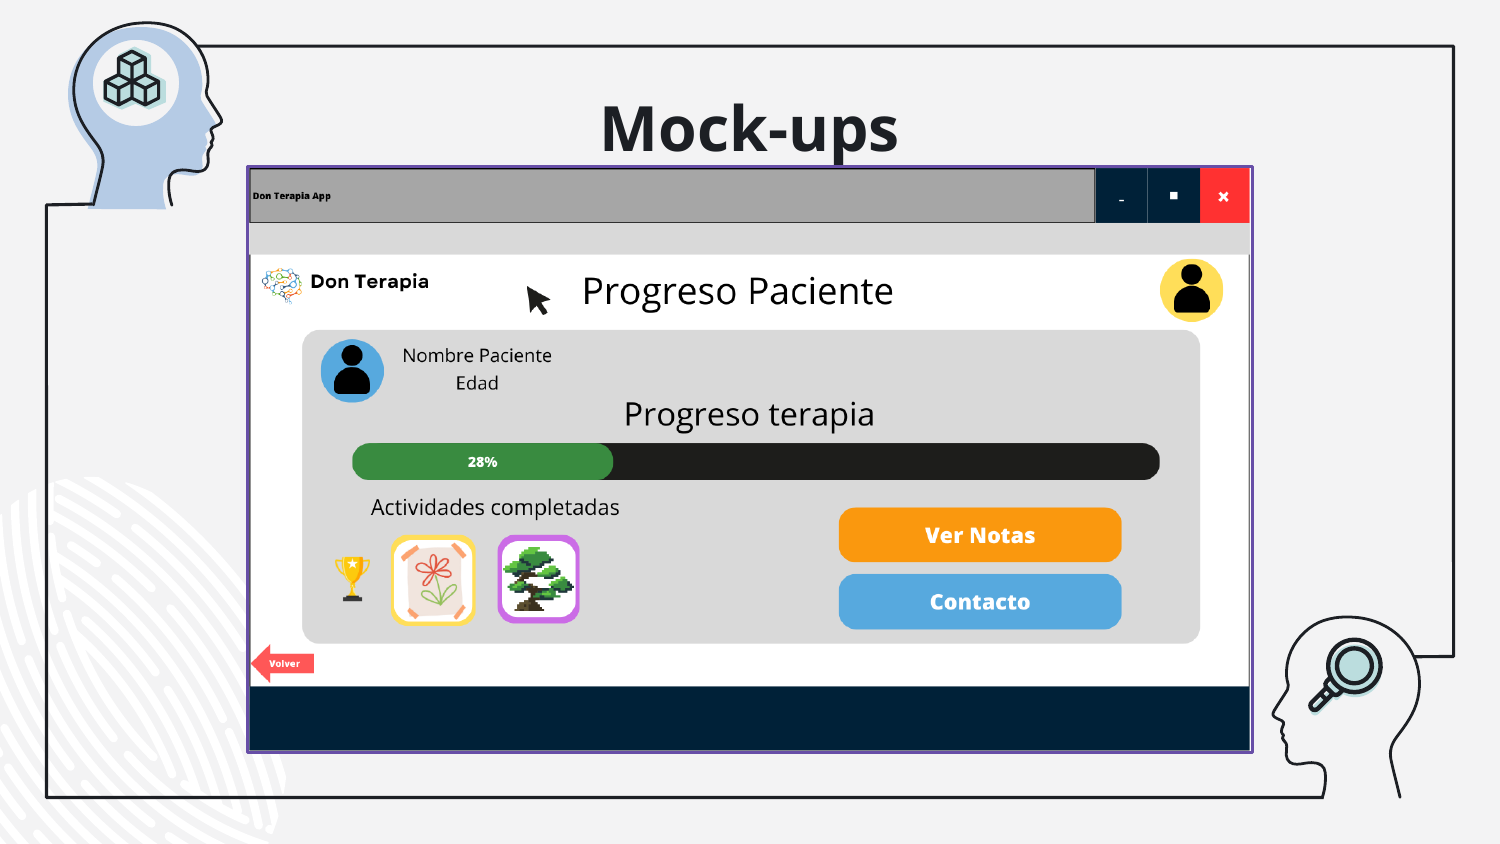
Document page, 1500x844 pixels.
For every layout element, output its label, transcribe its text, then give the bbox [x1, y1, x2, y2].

title Mock-ups [118, 74, 1382, 169]
picture [249, 167, 1251, 752]
